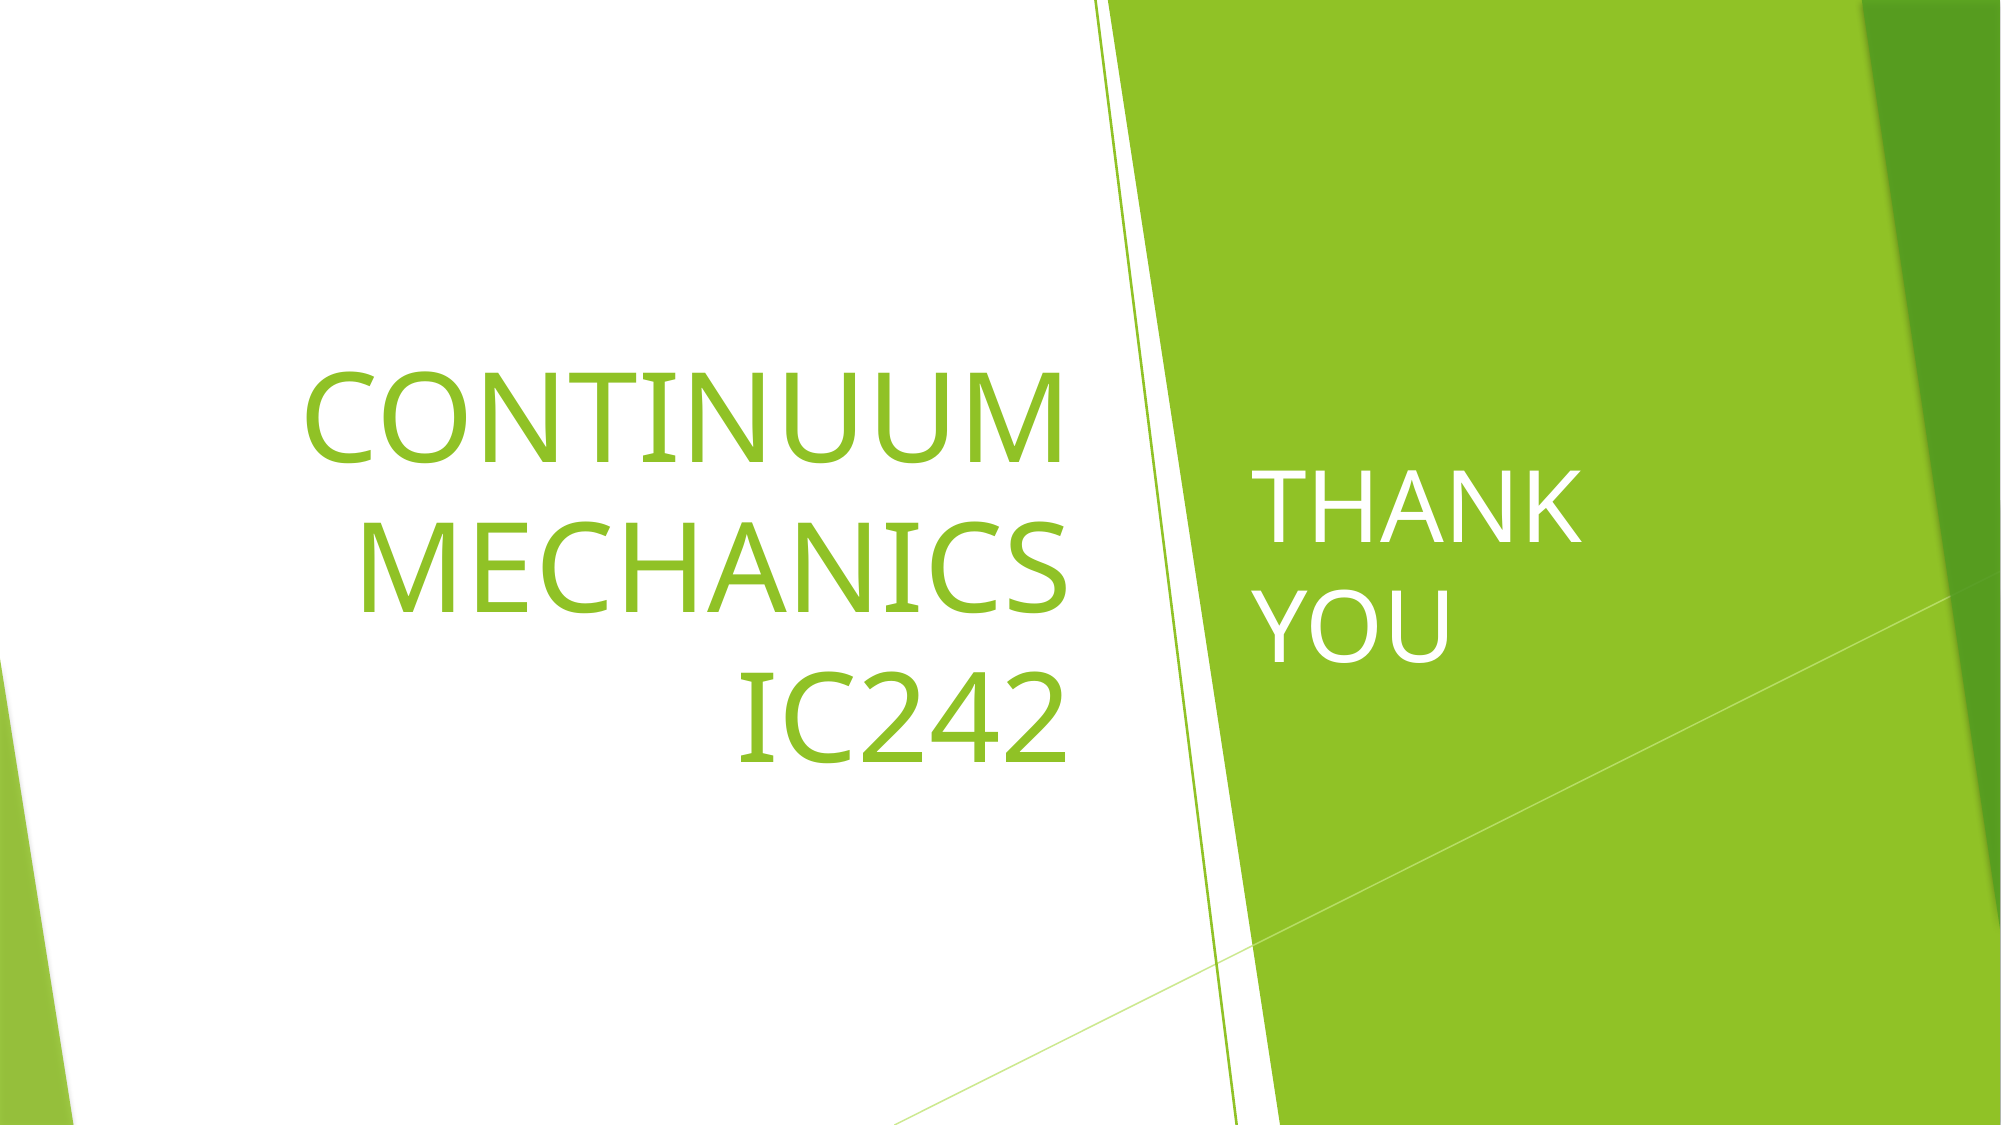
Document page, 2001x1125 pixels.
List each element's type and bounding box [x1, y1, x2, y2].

text_box [1094, 0, 1238, 1125]
text_box [1241, 570, 2000, 1125]
text_box [1238, 0, 2000, 570]
text_box [0, 0, 1093, 1125]
text_box [894, 570, 1090, 1125]
